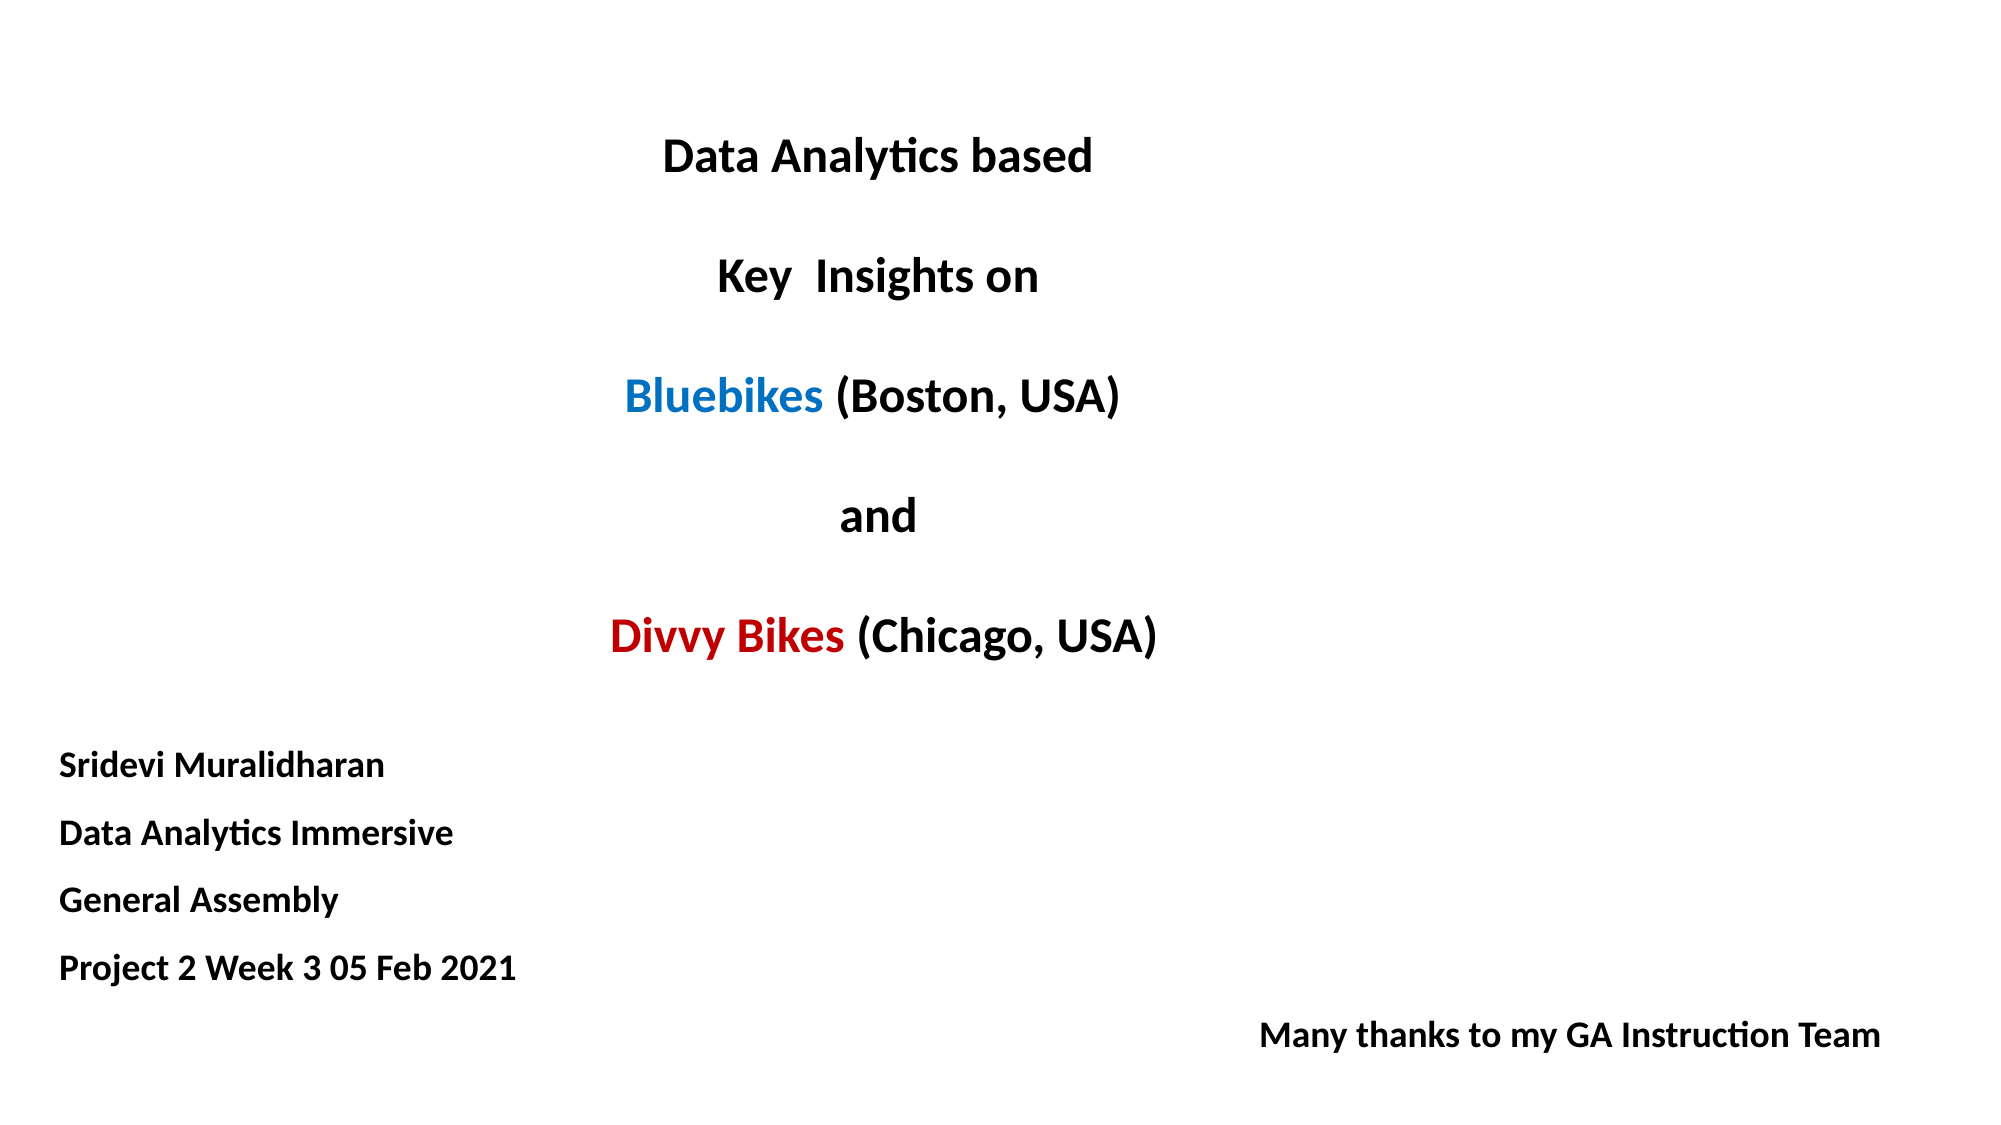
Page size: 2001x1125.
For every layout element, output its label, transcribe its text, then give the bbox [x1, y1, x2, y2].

text_box Data Analytics based Key Insights on Bluebikes (Boston, USA) and Divvy Bikes (Chicago, USA) [44, 54, 1724, 670]
text_box Sridevi Muralidharan Data Analytics Immersive General Assembly Project 2 Week 3 05 Feb 2021 Many thanks to my GA Instruction Team [44, 710, 2000, 1125]
